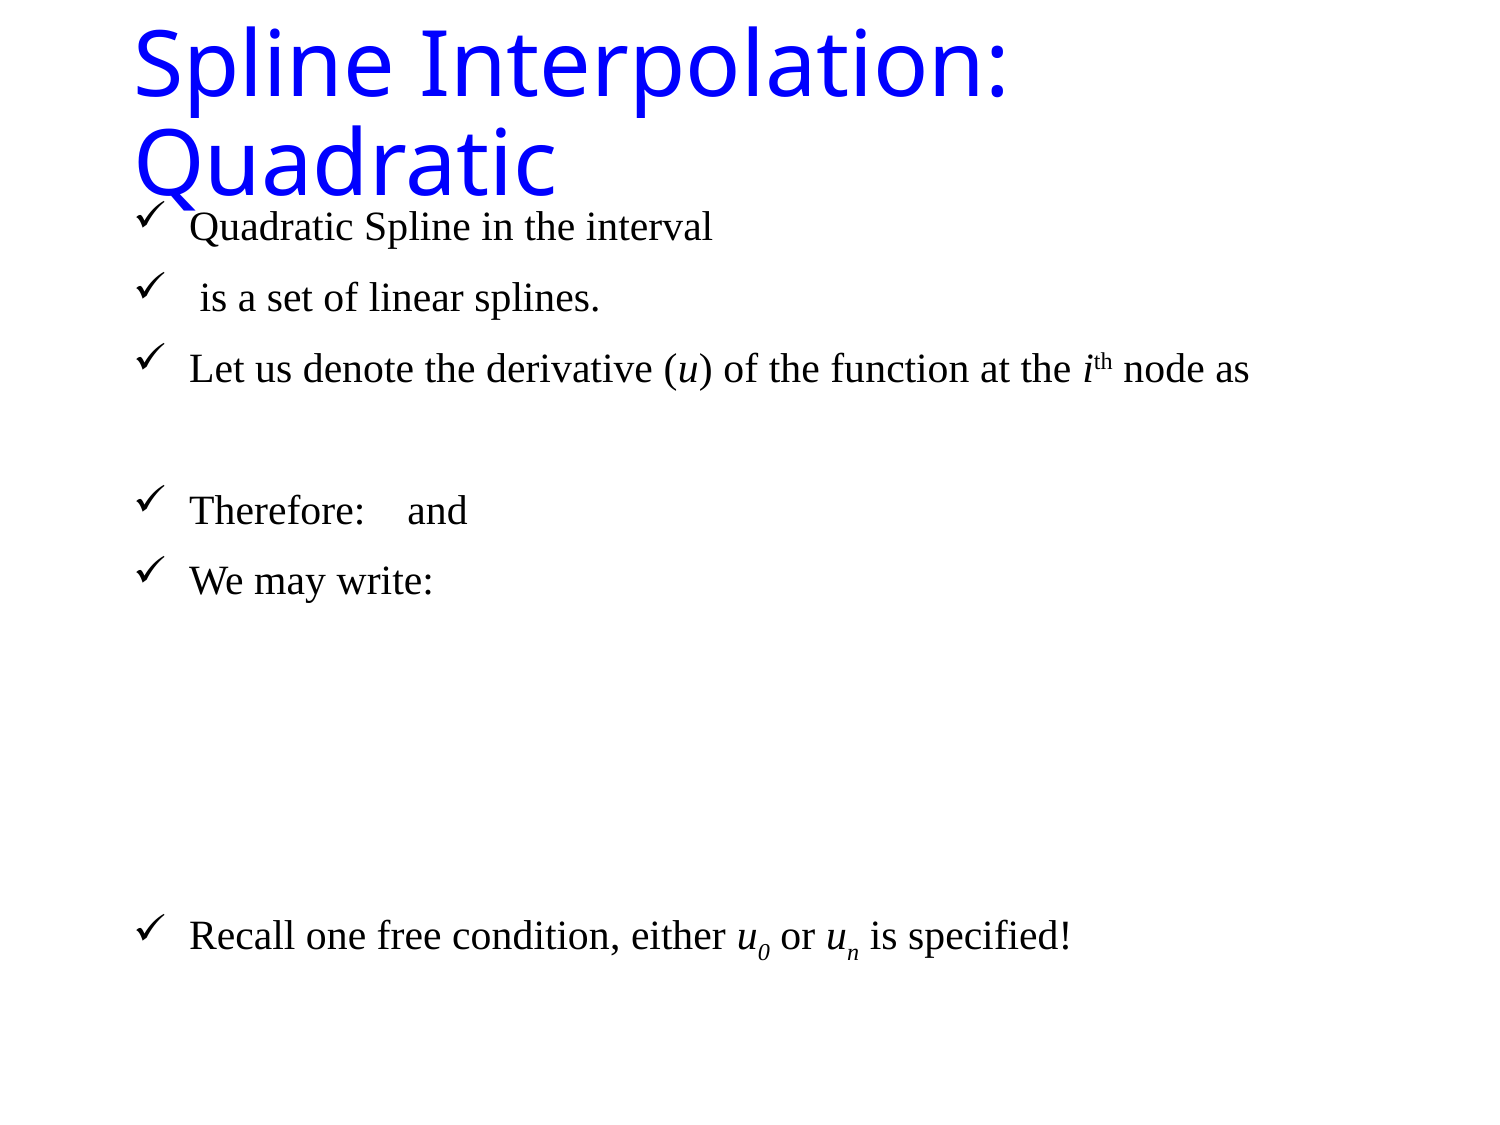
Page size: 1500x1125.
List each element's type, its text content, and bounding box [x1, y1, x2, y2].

title Spline Interpolation: Quadratic [118, 40, 1399, 192]
